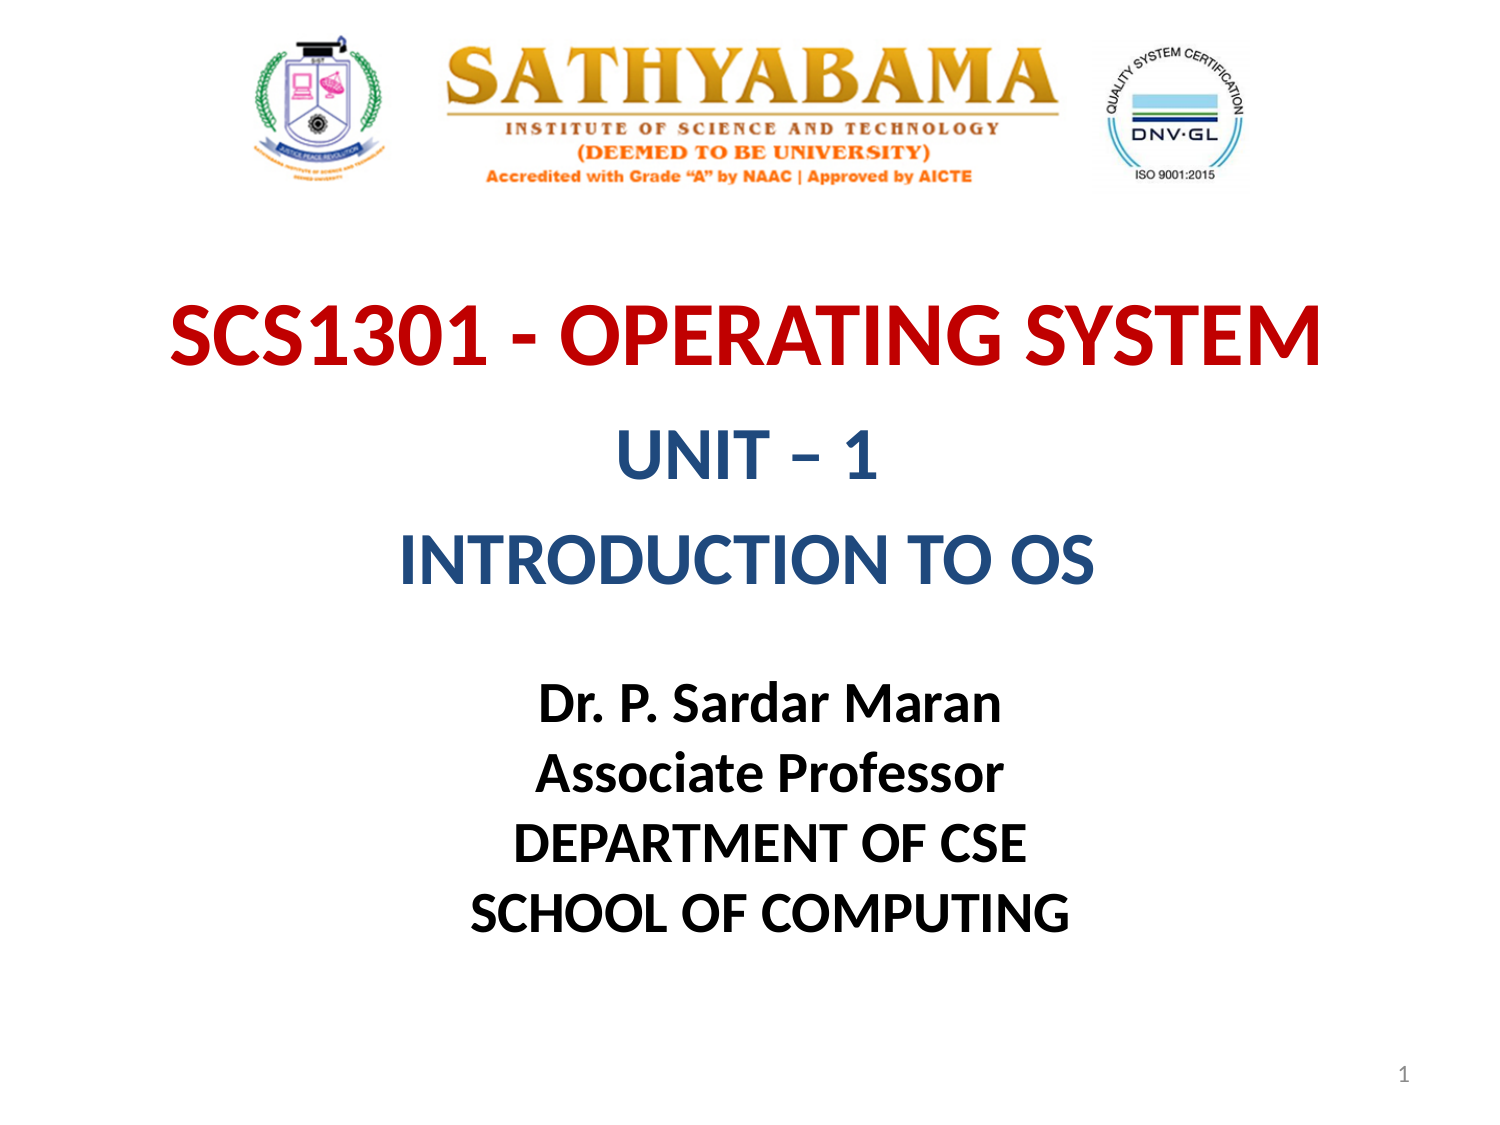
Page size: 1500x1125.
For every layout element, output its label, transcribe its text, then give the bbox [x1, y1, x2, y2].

picture [229, 31, 1266, 207]
subtitle UNIT – 1 INTRODUCTION TO OS [222, 397, 1273, 685]
slide_number 1 [1074, 1042, 1425, 1103]
title SCS1301 - OPERATING SYSTEM [110, 208, 1386, 450]
text_box Dr. P. Sardar Maran Associate Professor DEPARTMENT OF CSE SCHOOL OF COMPUTING [395, 656, 1146, 952]
